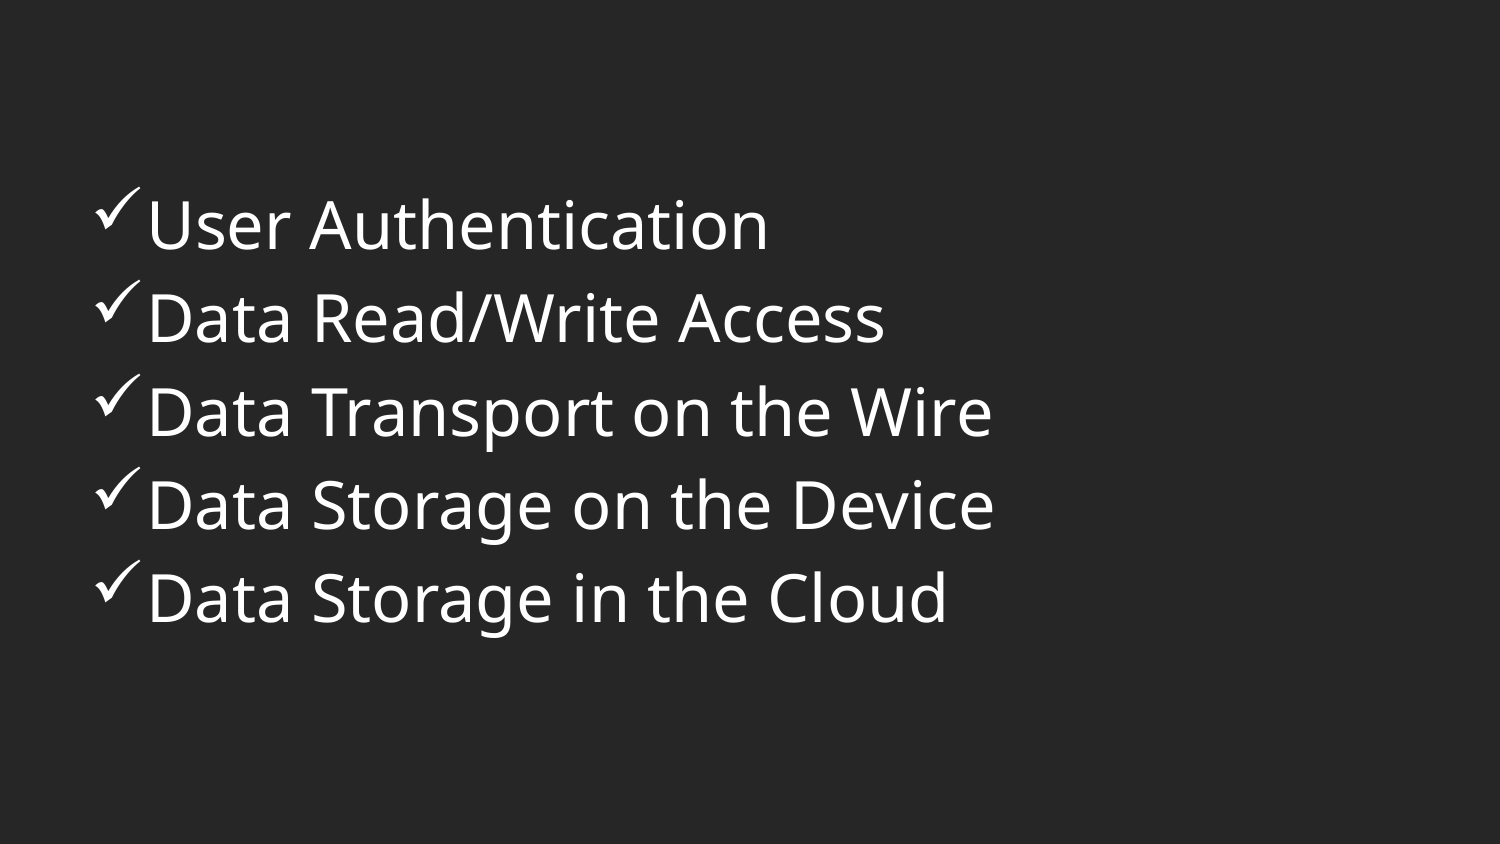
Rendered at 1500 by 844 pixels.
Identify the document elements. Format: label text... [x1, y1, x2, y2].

list User Authentication Data Read/Write Access Data Transport on the Wire Data Storage on the Device Data Storage in the Cloud [75, 175, 1425, 669]
